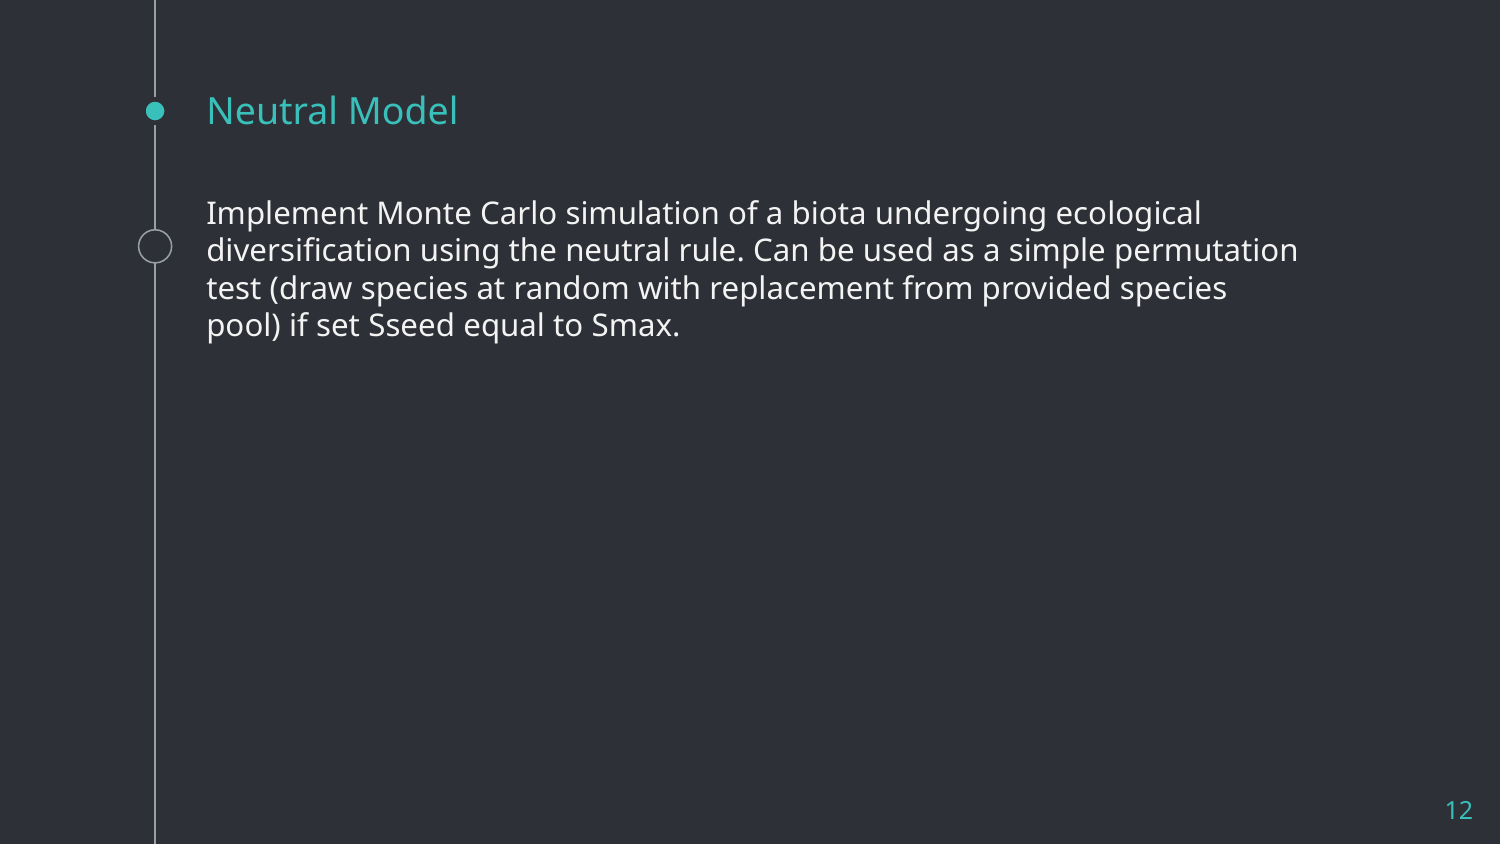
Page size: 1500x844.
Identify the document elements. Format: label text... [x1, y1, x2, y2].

title Neutral Model [191, 90, 1317, 147]
slide_number ‹#› [1398, 779, 1489, 832]
list Implement Monte Carlo simulation of a biota undergoing ecological diversification using the neutral rule. Can be used as a simple permutation test (draw species at random with replacement from provided species pool) if set Sseed equal to Smax. [191, 178, 1317, 790]
